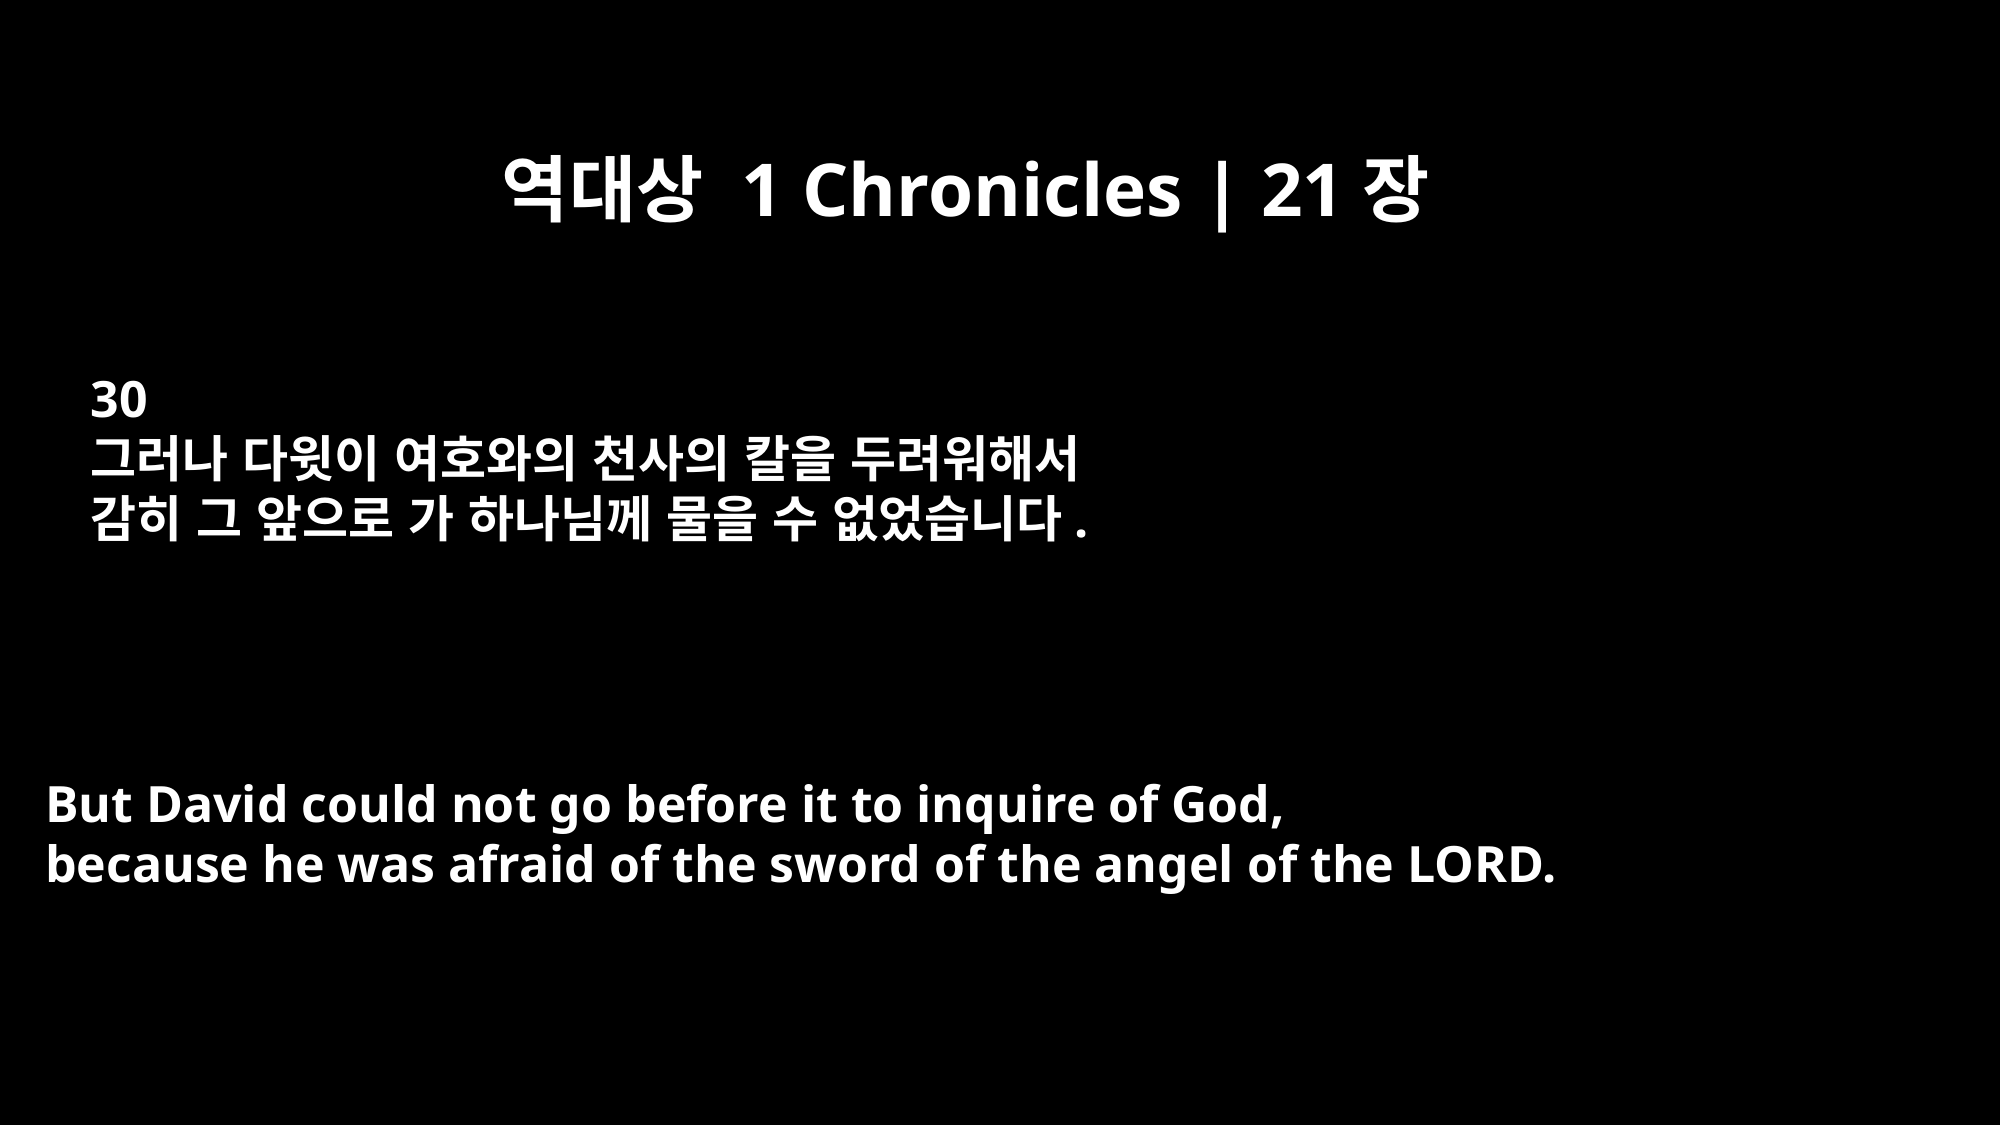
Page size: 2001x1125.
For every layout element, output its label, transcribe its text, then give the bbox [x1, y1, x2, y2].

text_box 30 그러나 다윗이 여호와의 천사의 칼을 두려워해서 감히 그 앞으로 가 하나님께 물을 수 없었습니다. [76, 359, 1104, 555]
text_box 역대상 1 Chronicles | 21장 [487, 136, 1445, 239]
text_box But David could not go before it to inquire of God, because he was afraid of the sword of the angel of the LORD. [30, 764, 1573, 900]
